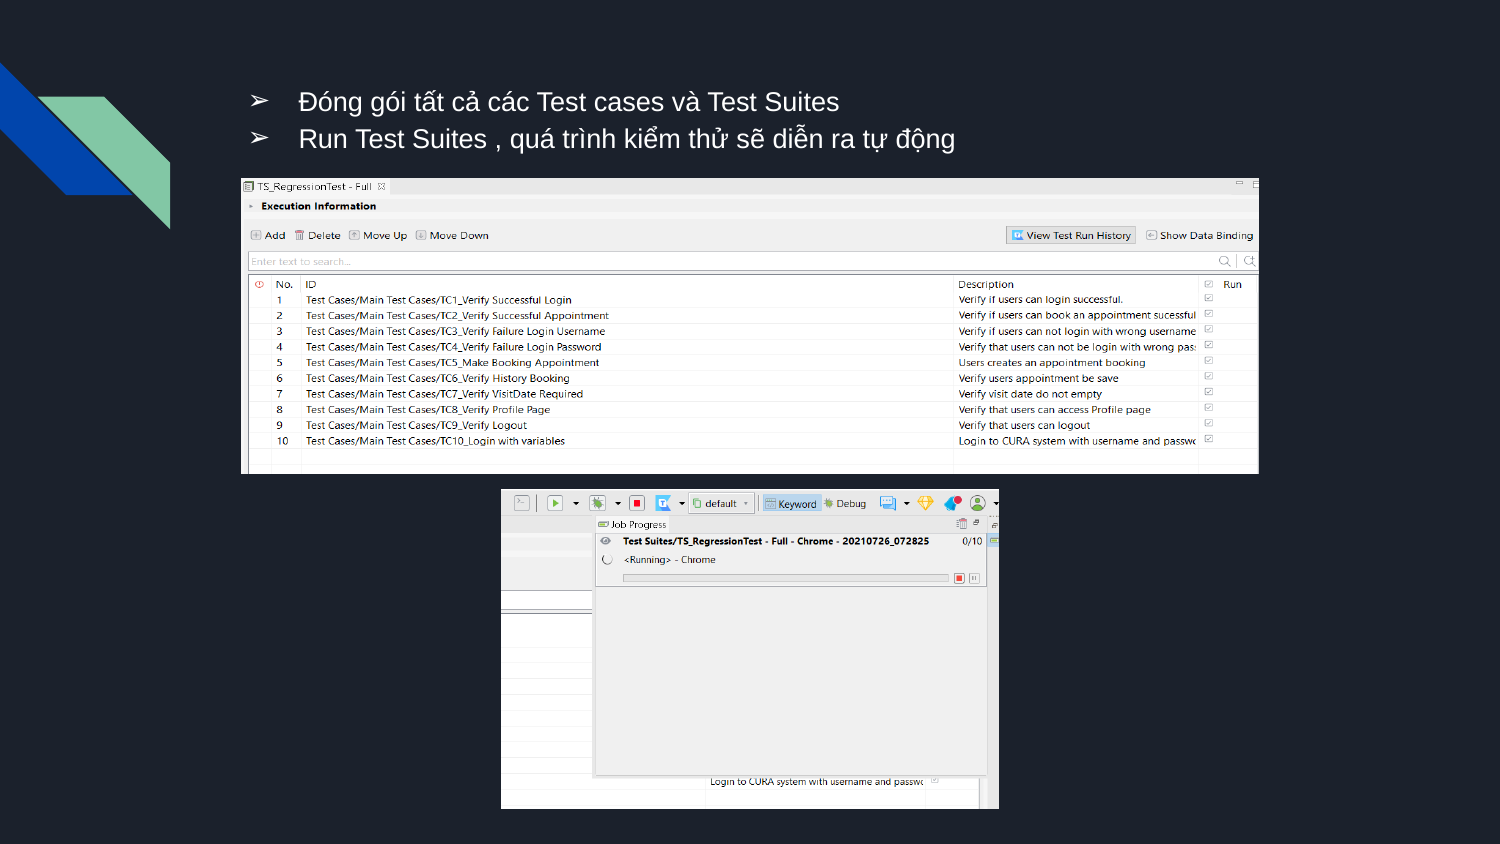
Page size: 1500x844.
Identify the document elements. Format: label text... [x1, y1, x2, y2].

picture [241, 177, 1259, 475]
list Đóng gói tất cả các Test cases và Test Suites Run Test Suites , quá trình kiểm thử sẽ diễn ra tự động [208, 64, 1364, 185]
picture [501, 489, 999, 810]
